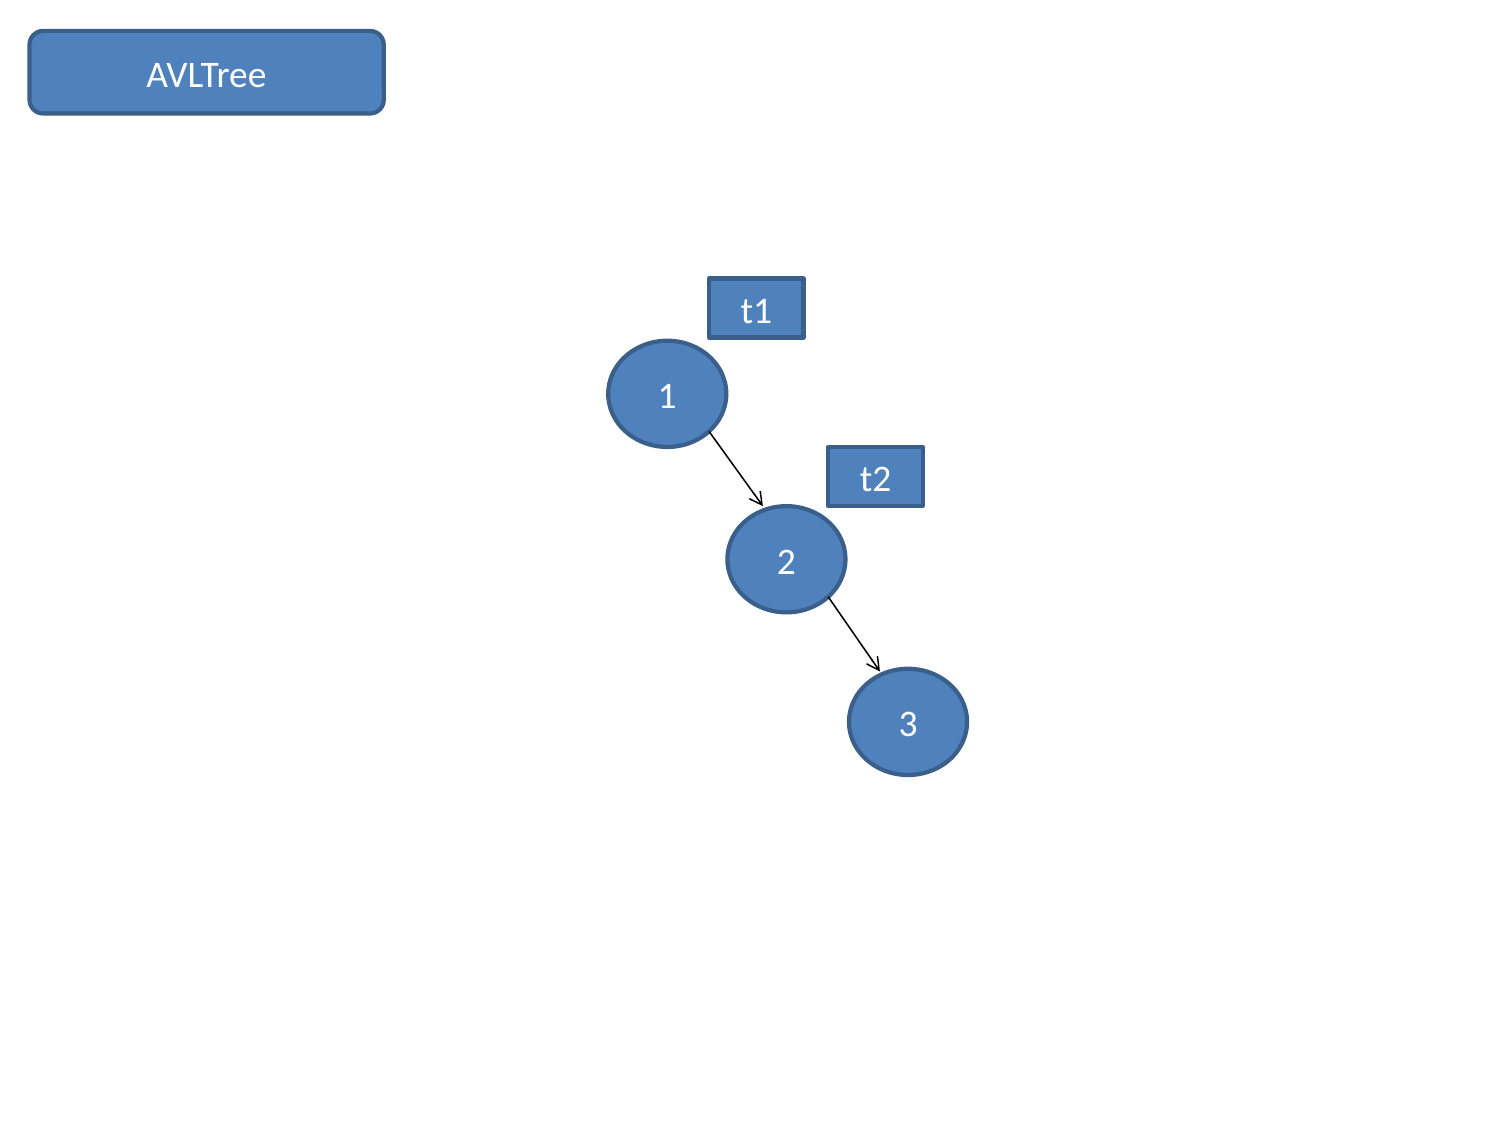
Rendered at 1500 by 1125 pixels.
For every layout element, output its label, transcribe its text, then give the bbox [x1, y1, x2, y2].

text_box t1 [707, 276, 806, 340]
text_box t2 [826, 445, 925, 508]
text_box AVLTree [27, 28, 386, 116]
text_box 1 [606, 338, 729, 450]
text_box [827, 596, 881, 672]
text_box 2 [725, 504, 848, 615]
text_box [708, 431, 764, 507]
text_box 3 [846, 666, 970, 778]
